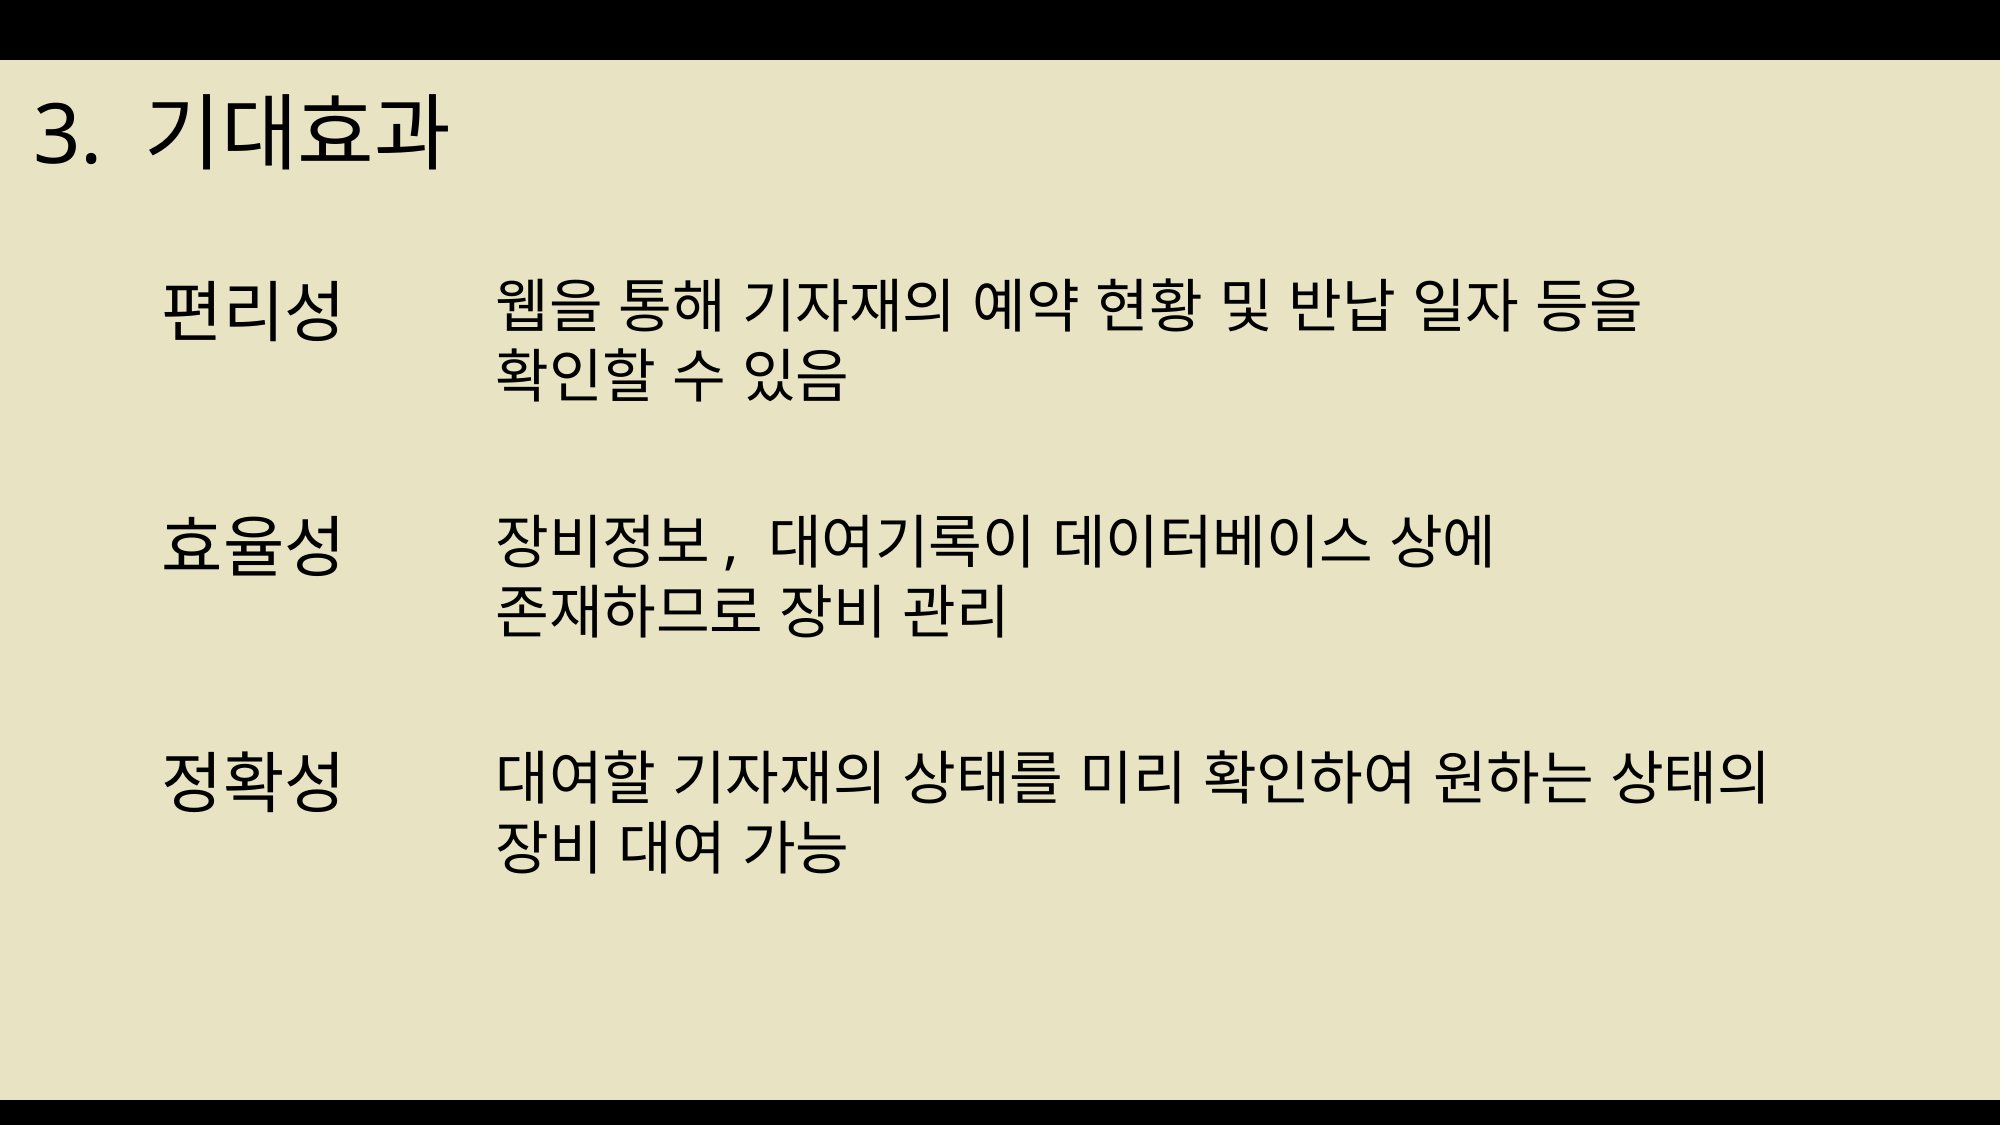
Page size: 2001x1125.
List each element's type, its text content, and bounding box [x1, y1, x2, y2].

title 3. 기대효과 [18, 59, 481, 213]
text_box 효율성 [146, 497, 362, 593]
text_box 정확성 [146, 733, 362, 829]
text_box 대여할 기자재의 상태를 미리 확인하여 원하는 상태의 장비 대여 가능 [480, 733, 1786, 889]
text_box 편리성 [146, 262, 362, 357]
text_box 웹을 통해 기자재의 예약 현황 및 반납 일자 등을 확인할 수 있음 [480, 262, 1786, 417]
text_box 장비정보, 대여기록이 데이터베이스 상에 존재하므로 장비 관리 [480, 497, 1786, 653]
